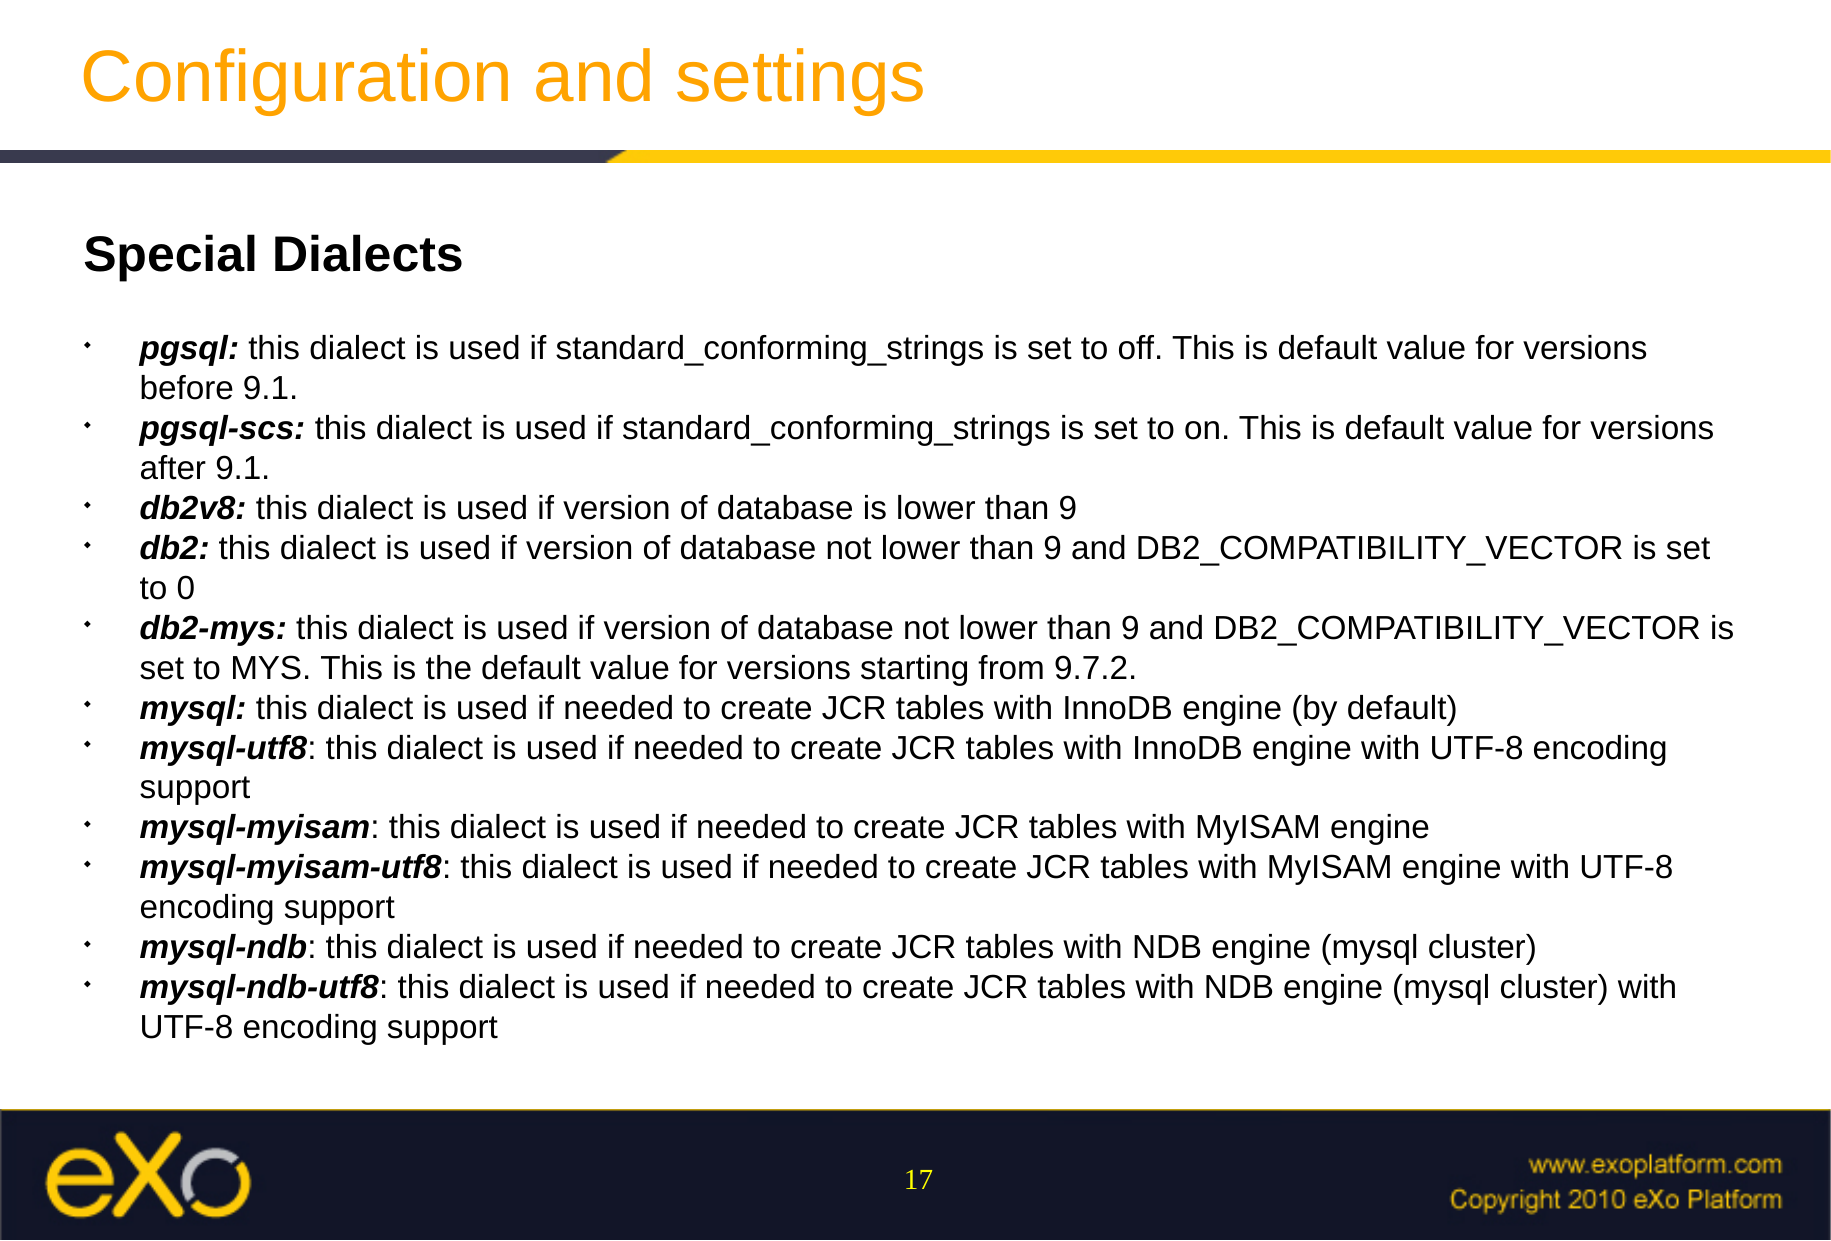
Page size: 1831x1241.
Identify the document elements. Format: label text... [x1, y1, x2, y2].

picture [0, 1109, 1831, 1240]
picture [0, 150, 1831, 163]
text_box Configuration and settings [80, 41, 1751, 117]
text_box Special Dialects pgsql: this dialect is used if standard_conforming_strings is set to off. This is default value for versions before 9.1. pgsql-scs: this dialect is used if standard_conforming_strings is set to on. This is default value for versions after 9.1. db2v8: this dialect is used if version of database is lower than 9 db2: this dialect is used if version of database not lower than 9 and DB2_COMPATIBILITY_VECTOR is set to 0 db2-mys: this dialect is used if version of database not lower than 9 and DB2_COMPATIBILITY_VECTOR is set to MYS. This is the default value for versions starting from 9.7.2. mysql: this dialect is used if needed to create JCR tables with InnoDB engine (by default) mysql-utf8: this dialect is used if needed to create JCR tables with InnoDB engine with UTF-8 encoding support mysql-myisam: this dialect is used if needed to create JCR tables with MyISAM engine mysql-myisam-utf8: this dialect is used if needed to create JCR tables with MyISAM engine with UTF-8 encoding support mysql-ndb: this dialect is used if needed to create JCR tables with NDB engine (mysql cluster) mysql-ndb-utf8: this dialect is used if needed to create JCR tables with NDB engine (mysql cluster) with UTF-8 encoding support [83, 221, 1754, 1146]
